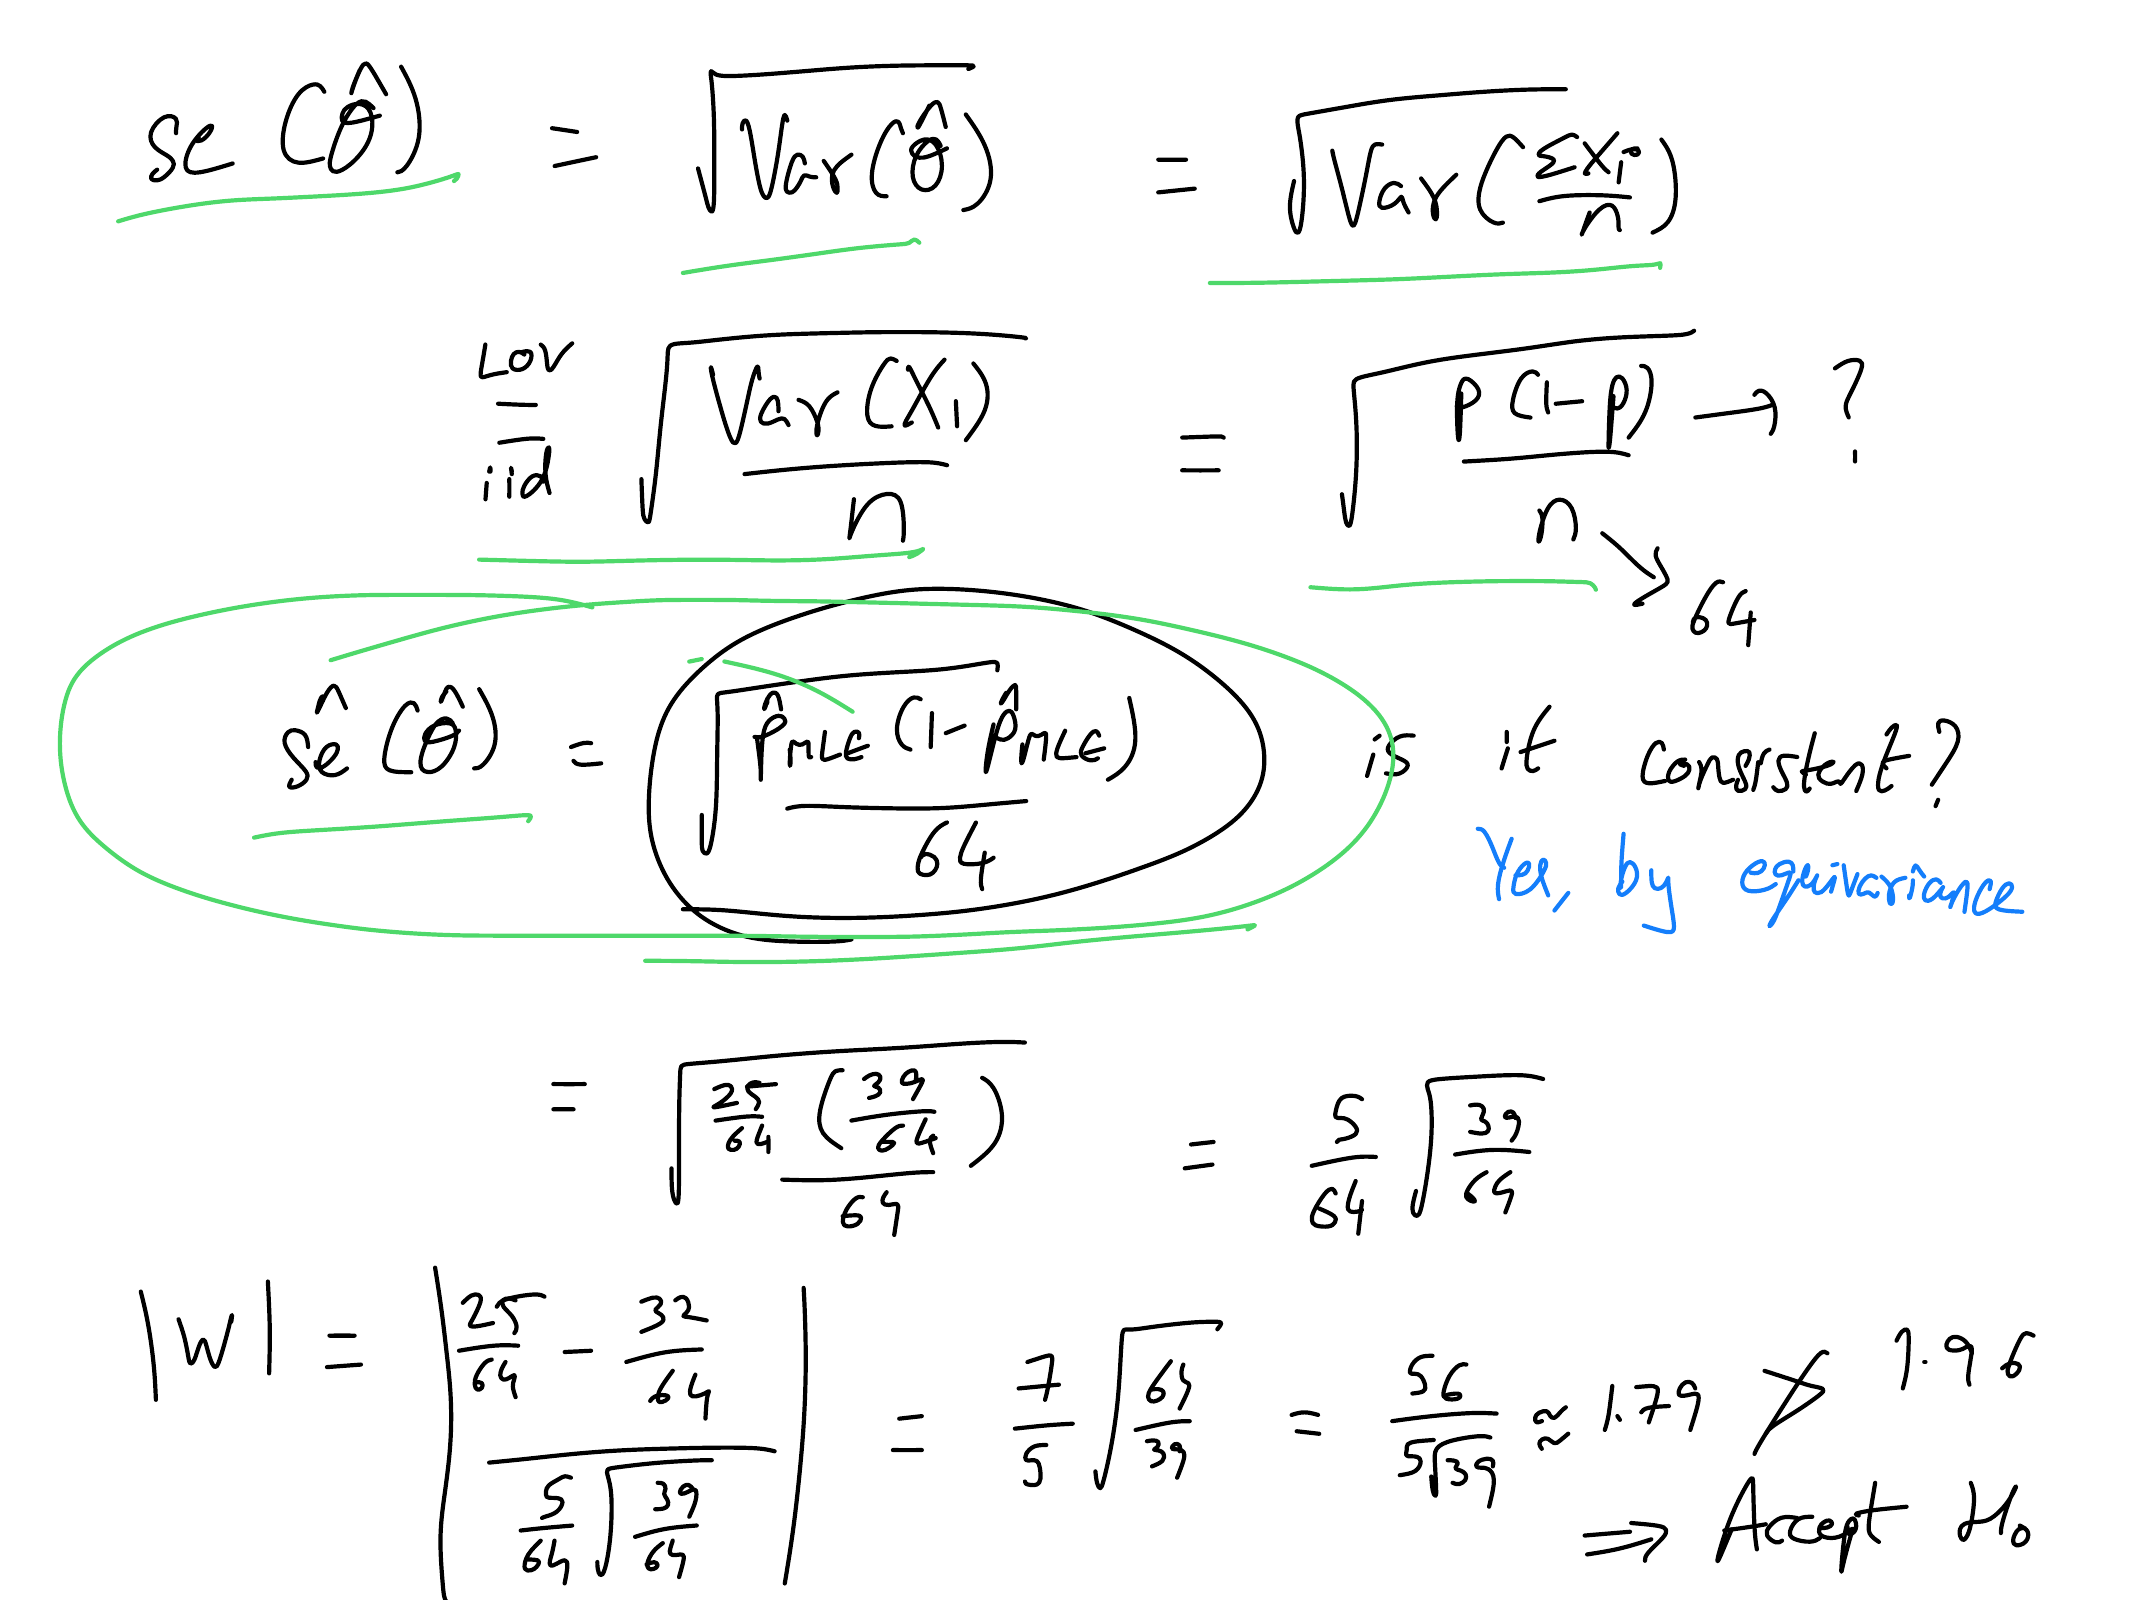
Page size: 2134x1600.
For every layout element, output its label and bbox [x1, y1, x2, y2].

text_box [59, 63, 2034, 1600]
